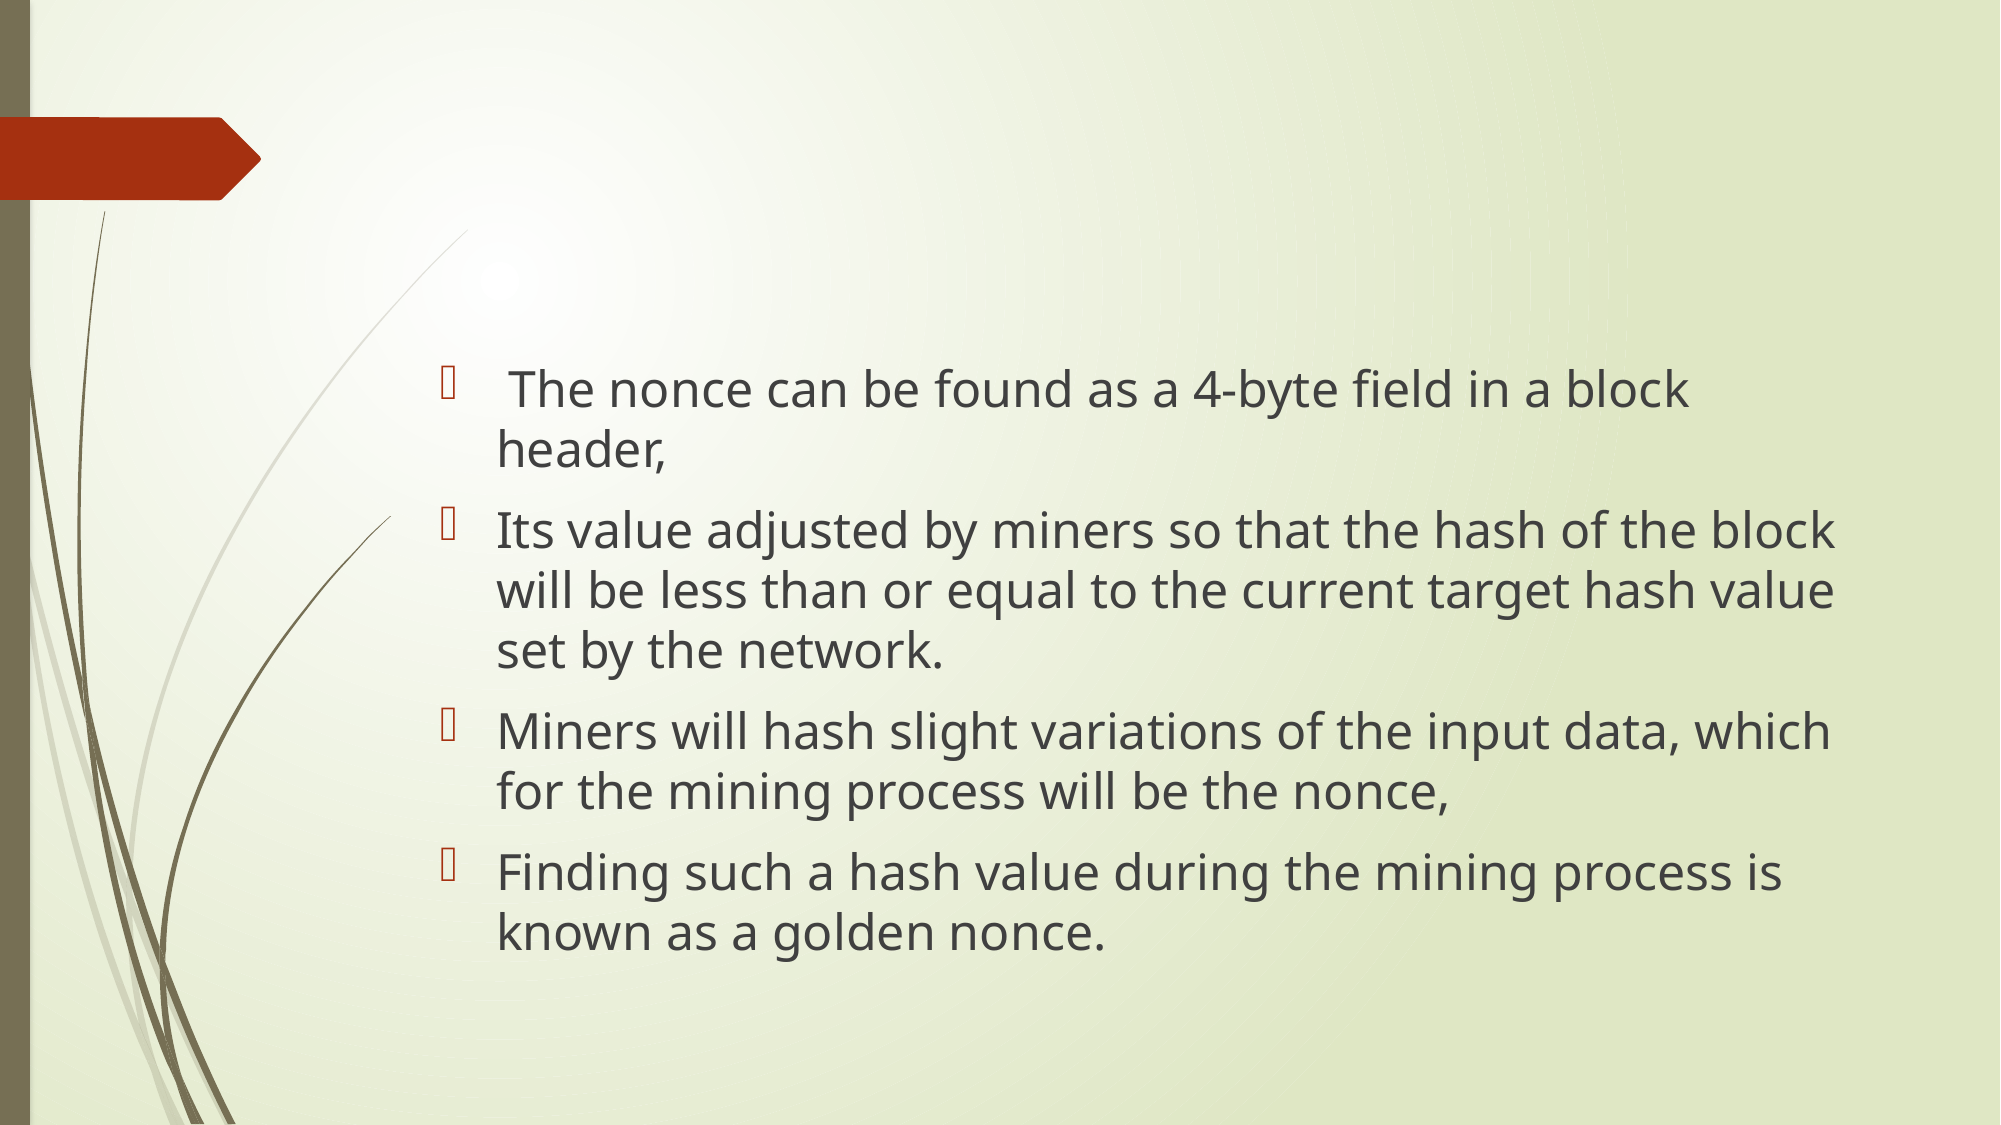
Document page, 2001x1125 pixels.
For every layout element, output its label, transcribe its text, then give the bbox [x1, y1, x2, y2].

list The nonce can be found as a 4-byte field in a block header, Its value adjusted by miners so that the hash of the block will be less than or equal to the current target hash value set by the network. Miners will hash slight variations of the input data, which for the mining process will be the nonce, Finding such a hash value during the mining process is known as a golden nonce. [424, 350, 1888, 970]
